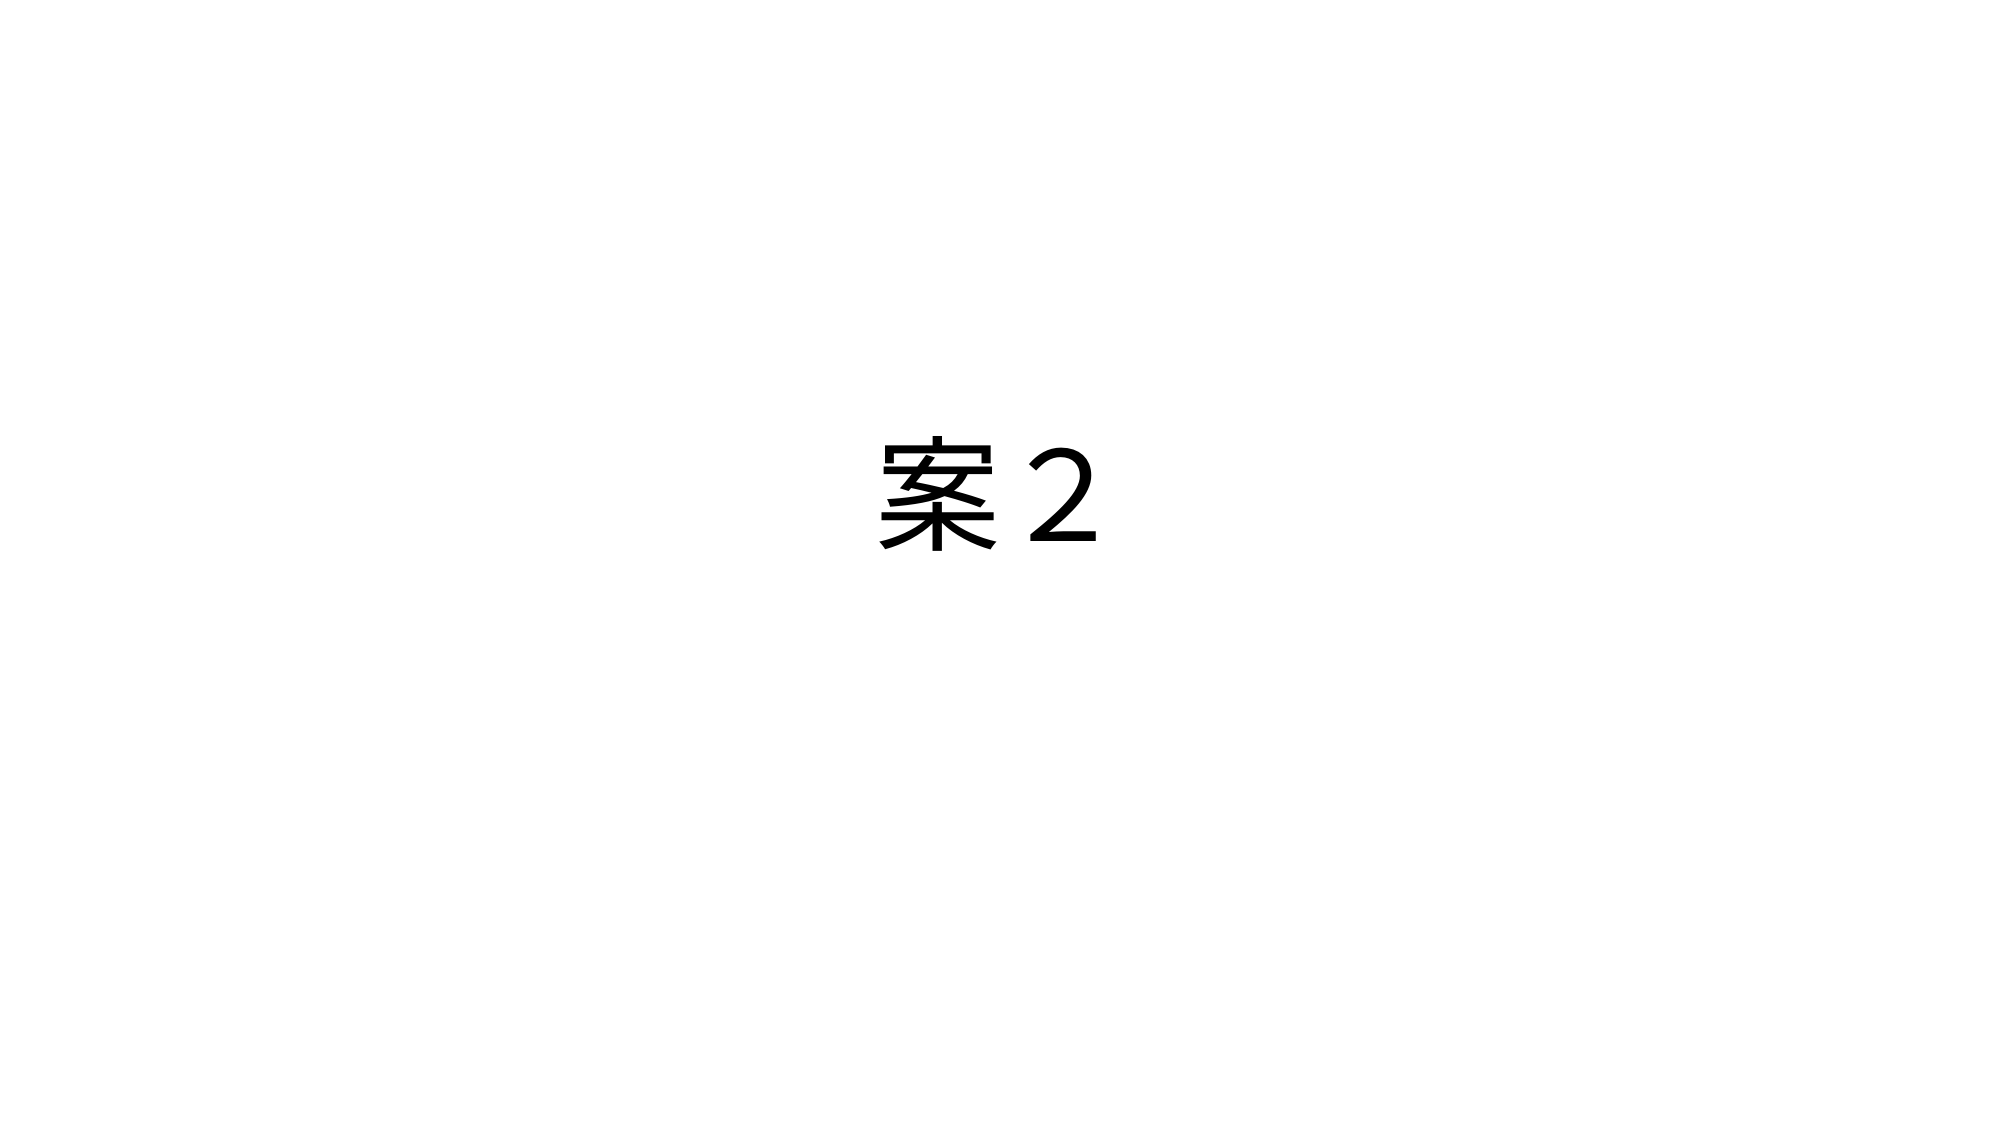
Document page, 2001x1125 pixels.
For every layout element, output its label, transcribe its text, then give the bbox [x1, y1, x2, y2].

title 案２ [249, 184, 1750, 576]
